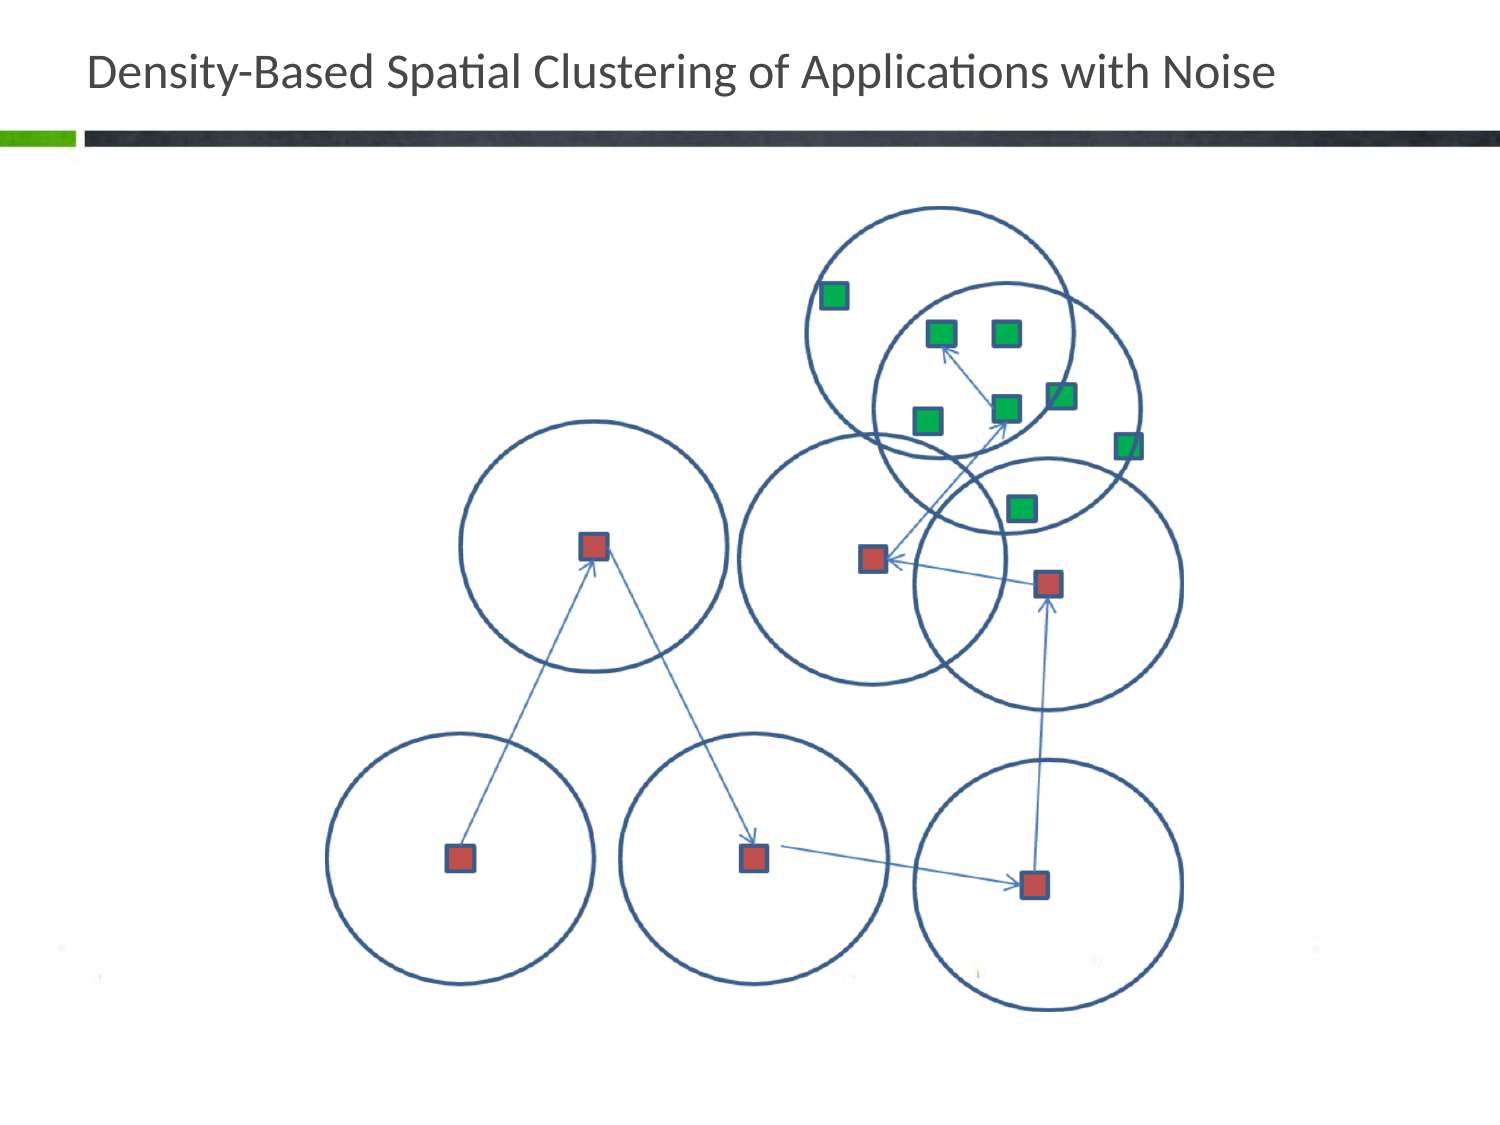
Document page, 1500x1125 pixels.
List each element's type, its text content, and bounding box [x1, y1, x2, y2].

picture [0, 0, 1500, 1125]
title Density-Based Spatial Clustering of Applications with Noise [71, 12, 1450, 125]
